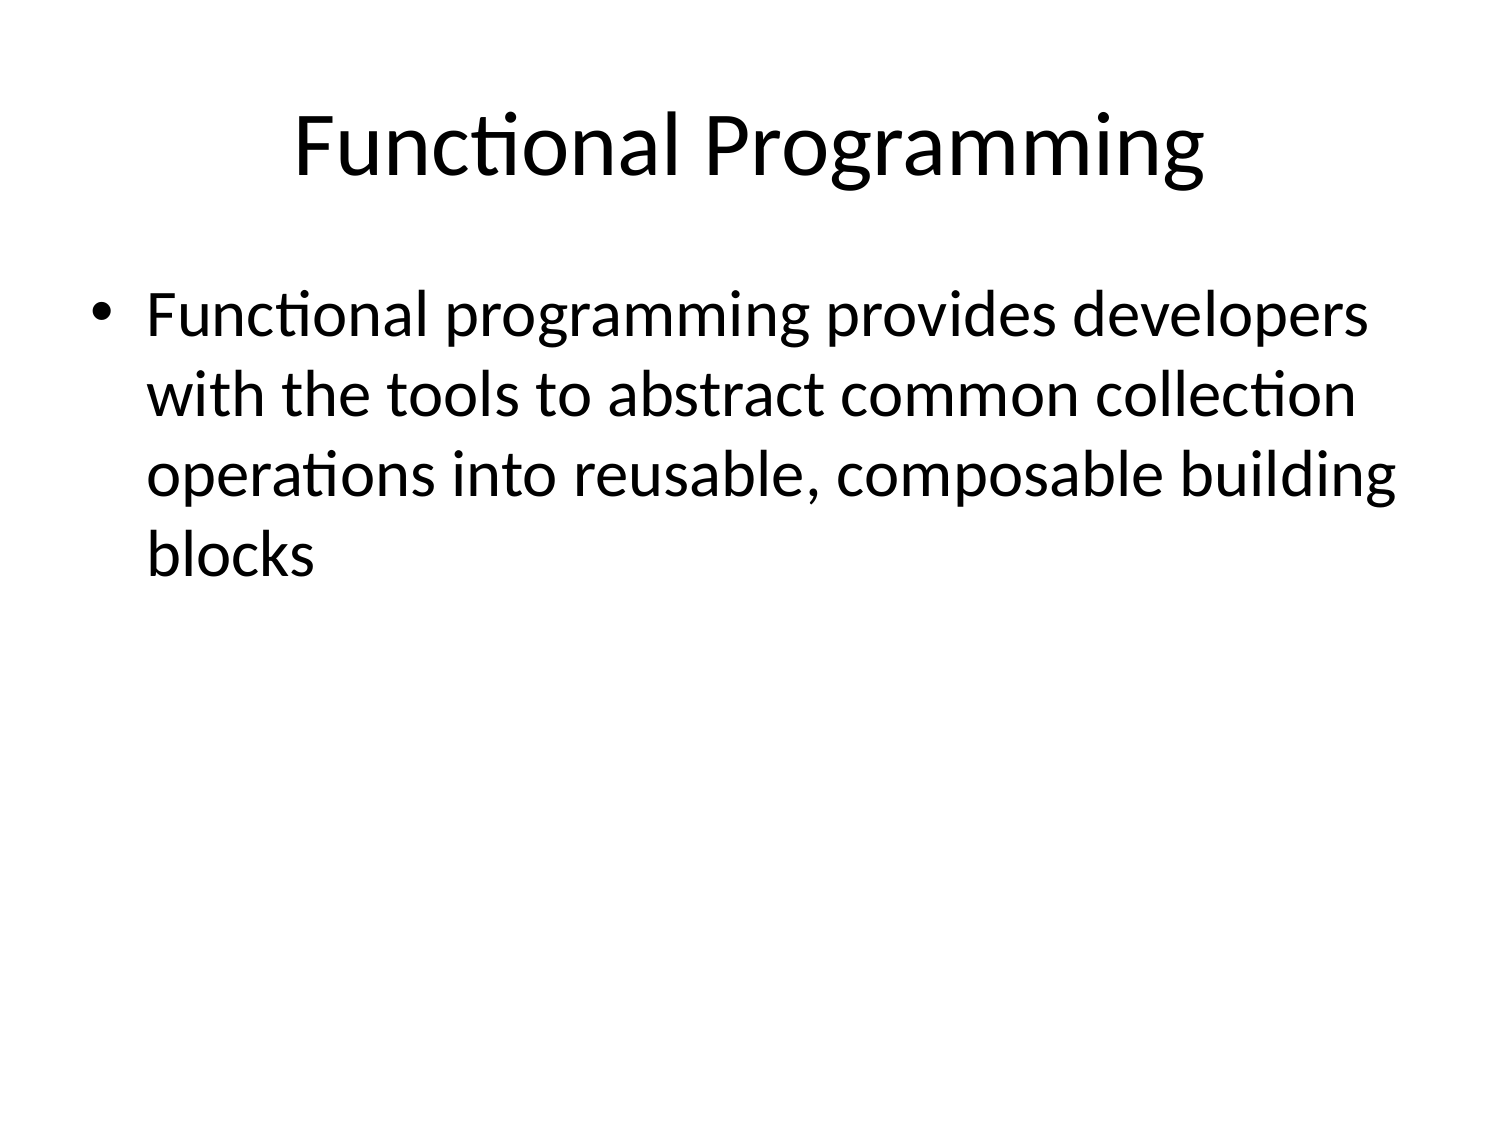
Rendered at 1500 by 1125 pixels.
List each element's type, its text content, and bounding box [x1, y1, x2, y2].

list Functional programming provides developers with the tools to abstract common collection operations into reusable, composable building blocks [75, 262, 1425, 1005]
title Functional Programming [75, 45, 1425, 233]
